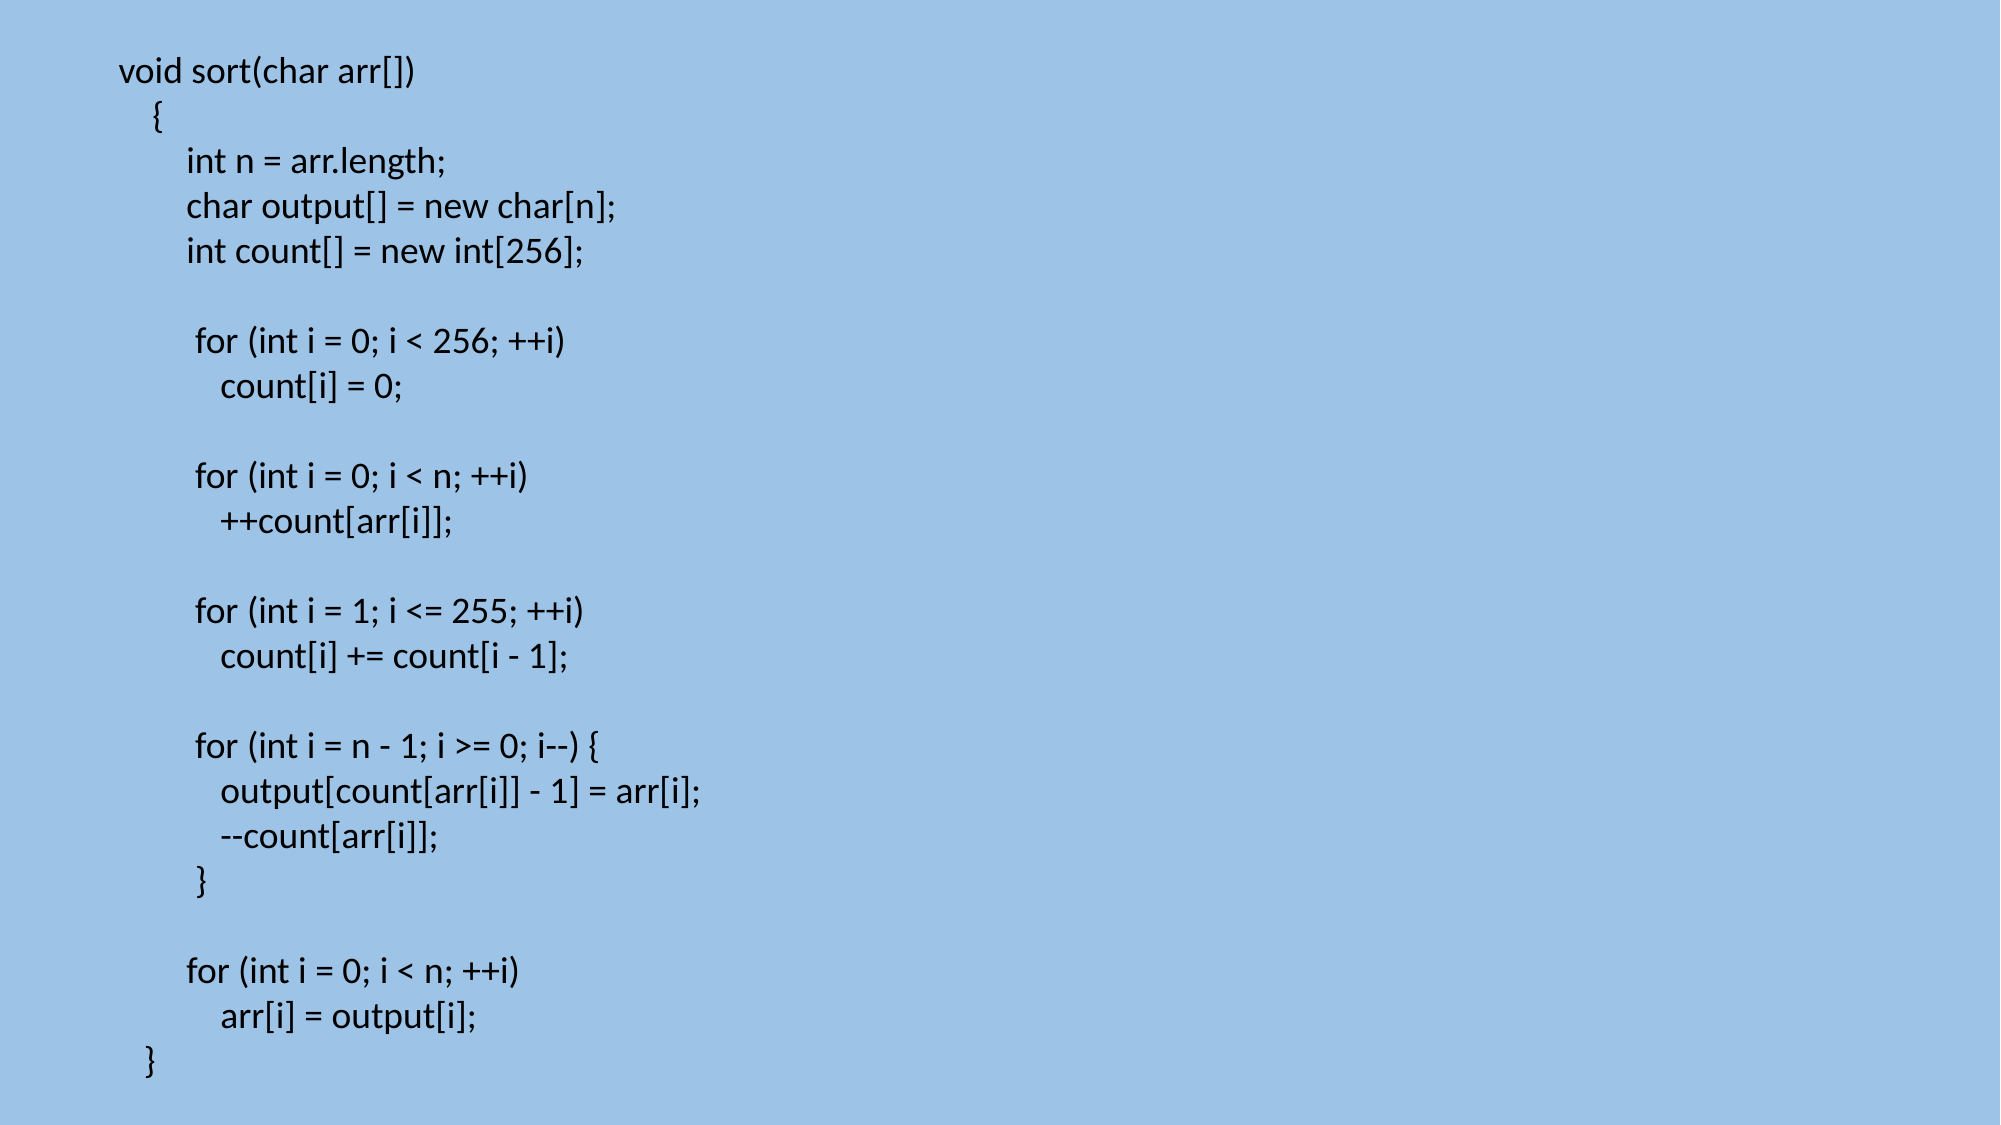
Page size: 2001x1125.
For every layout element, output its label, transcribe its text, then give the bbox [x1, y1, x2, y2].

text_box void sort(char arr[]) { int n = arr.length; char output[] = new char[n]; int count[] = new int[256]; for (int i = 0; i < 256; ++i) count[i] = 0; for (int i = 0; i < n; ++i) ++count[arr[i]]; for (int i = 1; i <= 255; ++i) count[i] += count[i - 1]; for (int i = n - 1; i >= 0; i--) { output[count[arr[i]] - 1] = arr[i]; --count[arr[i]]; } for (int i = 0; i < n; ++i) arr[i] = output[i]; } [103, 38, 1006, 1088]
